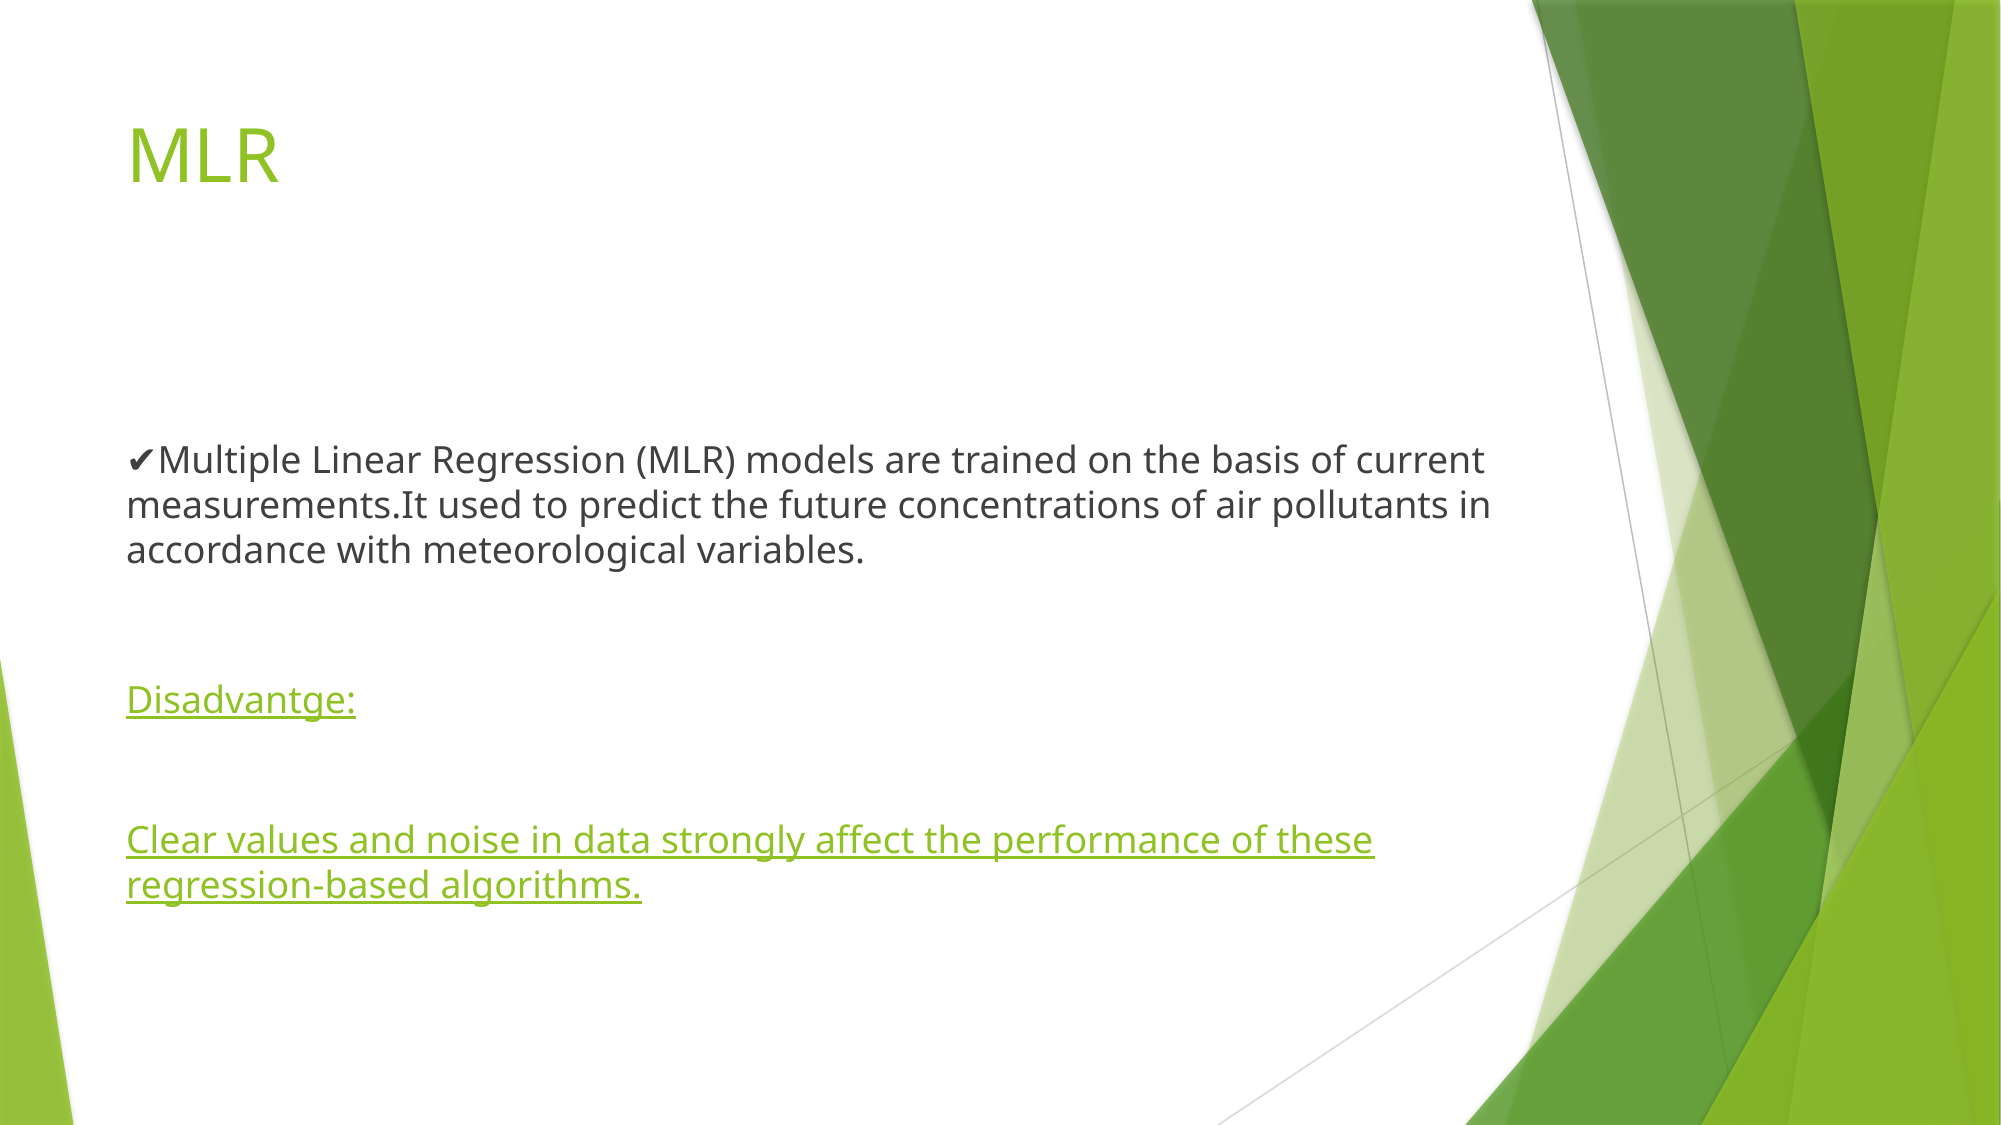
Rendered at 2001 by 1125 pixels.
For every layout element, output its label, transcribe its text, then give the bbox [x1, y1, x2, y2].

list ✔Multiple Linear Regression (MLR) models are trained on the basis of current measurements.It used to predict the future concentrations of air pollutants in accordance with meteorological variables. Disadvantge: Clear values and noise in data strongly affect the performance of these regression-based algorithms. [111, 354, 1522, 992]
title MLR [111, 99, 1522, 317]
